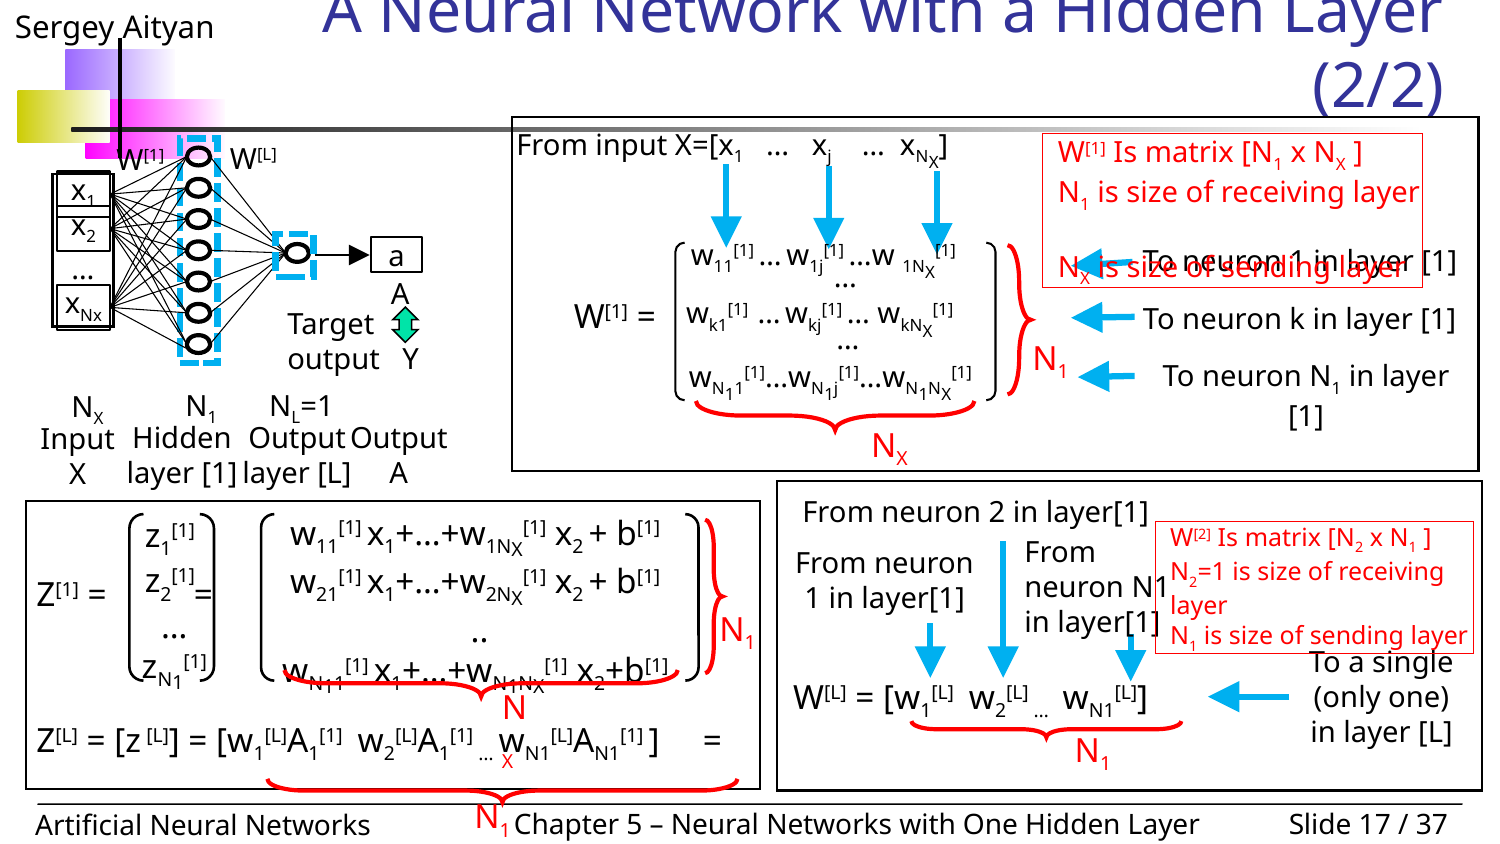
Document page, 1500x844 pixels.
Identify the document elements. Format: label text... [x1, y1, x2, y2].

title A Neural Network with a Hidden Layer (2/2) [186, 46, 1460, 128]
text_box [512, 116, 1479, 472]
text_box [25, 500, 766, 790]
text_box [35, 138, 455, 499]
text_box N1 [474, 799, 520, 842]
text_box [776, 481, 1483, 791]
